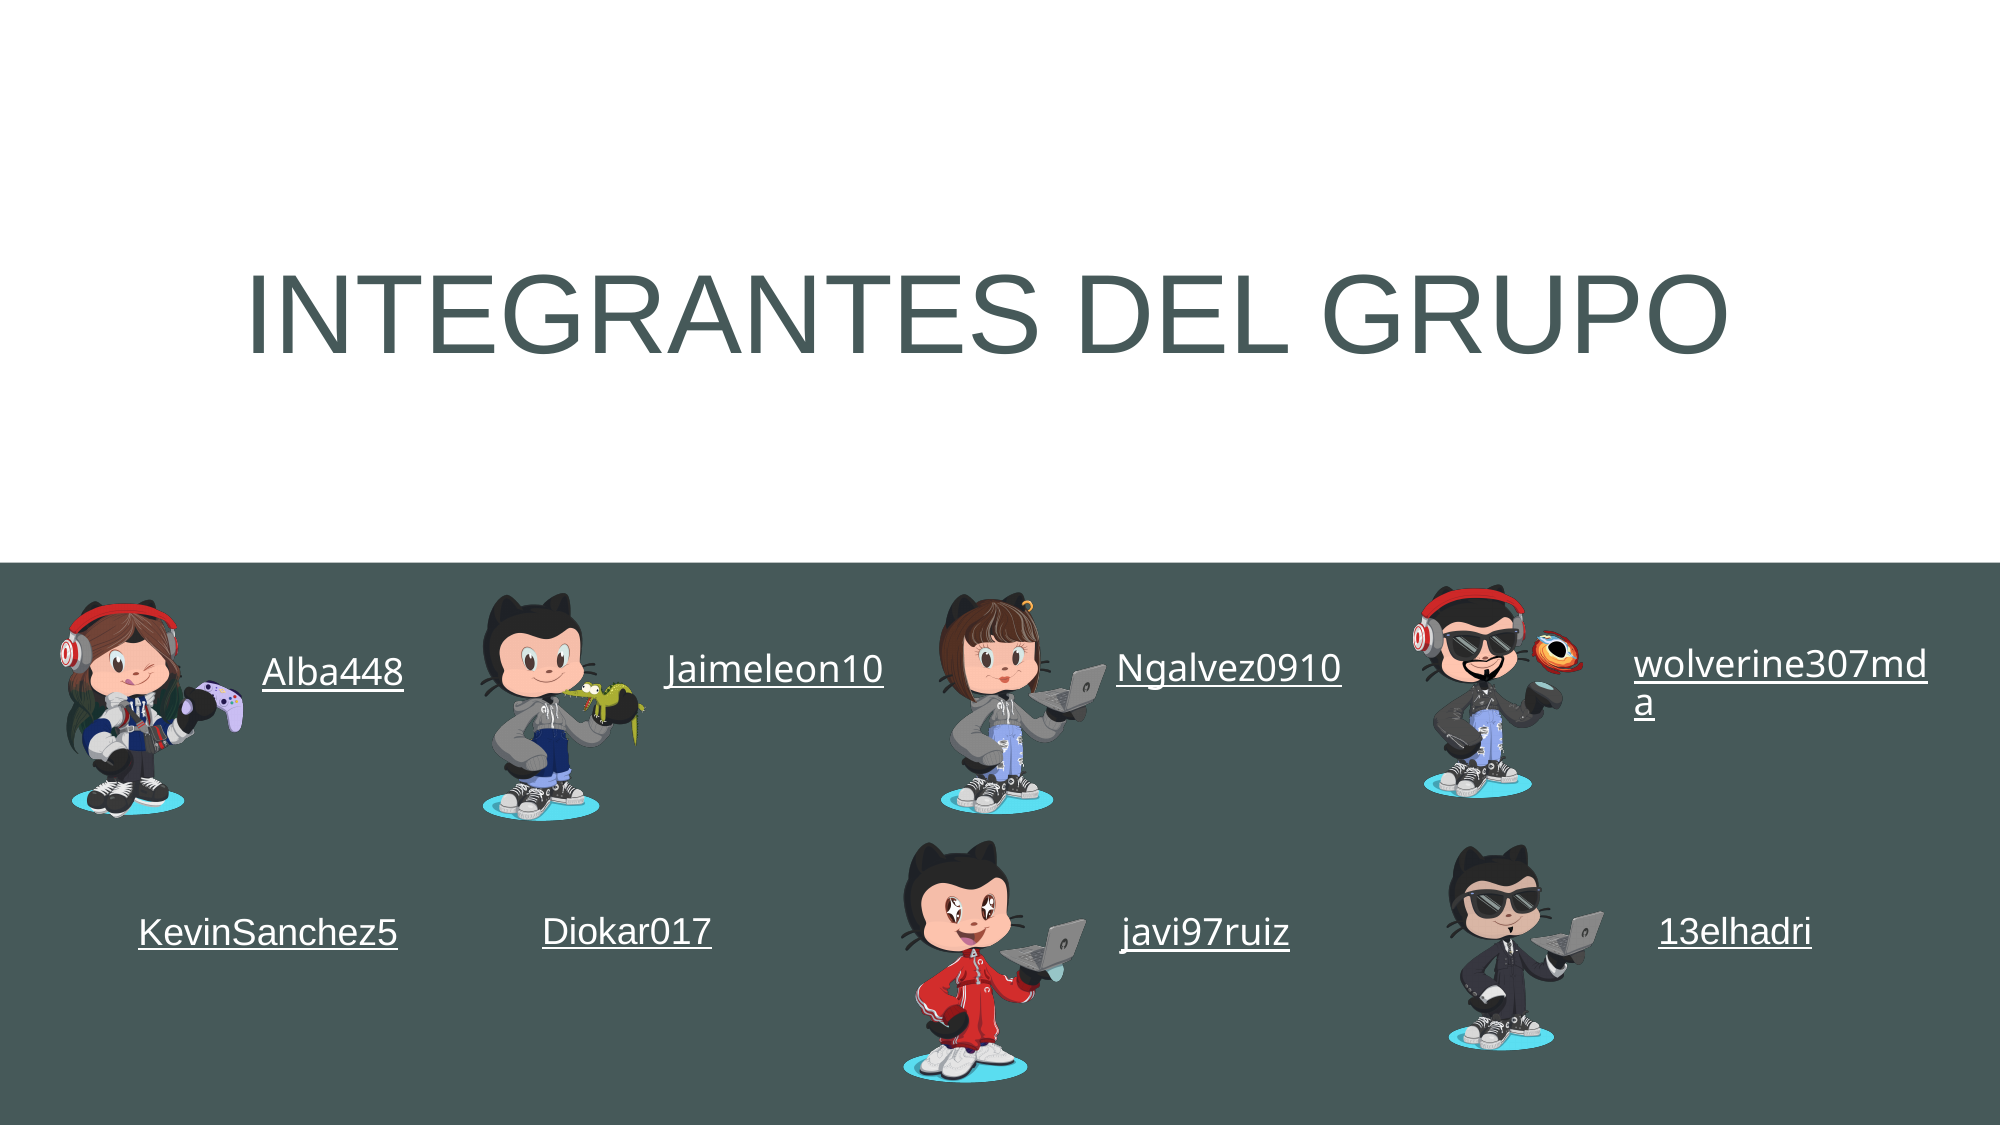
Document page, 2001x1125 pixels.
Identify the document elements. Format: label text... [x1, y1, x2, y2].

text_box javi97ruiz [1116, 900, 1359, 1012]
text_box Jaimeleon10 [683, 637, 863, 794]
picture [408, 568, 679, 839]
text_box [0, 0, 2000, 563]
picture [1402, 561, 1583, 815]
text_box [0, 563, 2000, 1125]
text_box 13elhadri [1643, 899, 1913, 1050]
text_box wolverine307mda [1618, 632, 1964, 789]
text_box Diokar017 [527, 899, 819, 1050]
text_box Ngalvez0910 [1135, 636, 1371, 793]
title INTEGRANTES DEL GRUPO [79, 73, 1898, 519]
picture [0, 575, 262, 832]
picture [1380, 822, 1626, 1068]
picture [824, 568, 1131, 1102]
text_box Alba448 [265, 640, 403, 797]
text_box KevinSanchez5 [123, 900, 439, 1051]
